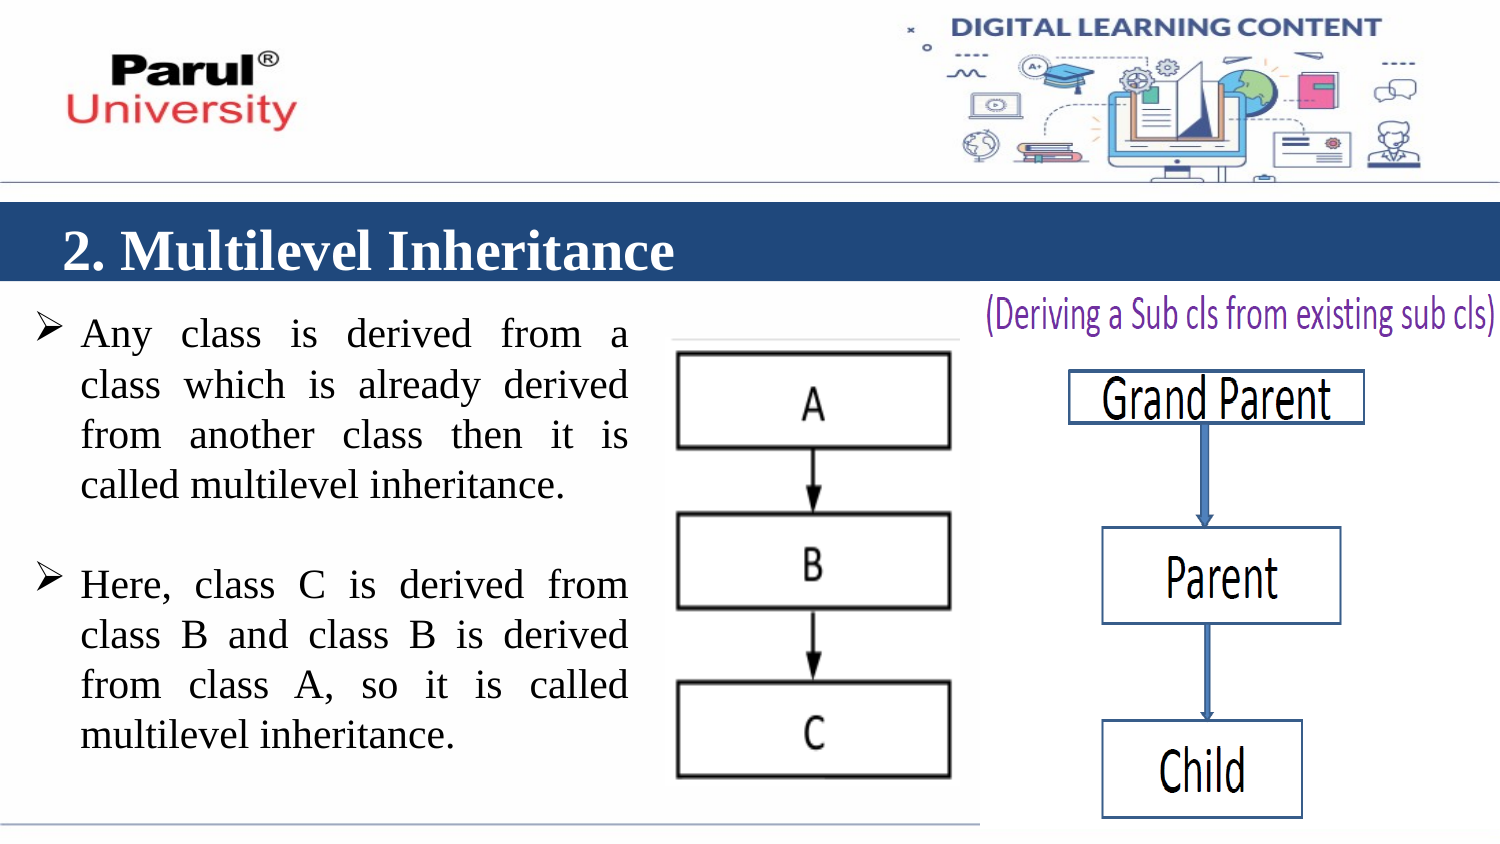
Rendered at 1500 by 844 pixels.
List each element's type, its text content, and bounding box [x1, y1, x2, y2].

text_box Any class is derived from a class which is already derived from another class then it is called multilevel inheritance. Here, class C is derived from class B and class B is derived from class A, so it is called multilevel inheritance. [18, 298, 644, 764]
picture [0, 280, 1500, 844]
title 2. Multilevel Inheritance [18, 210, 1463, 353]
picture [0, 0, 1500, 202]
text_box [0, 202, 1500, 282]
